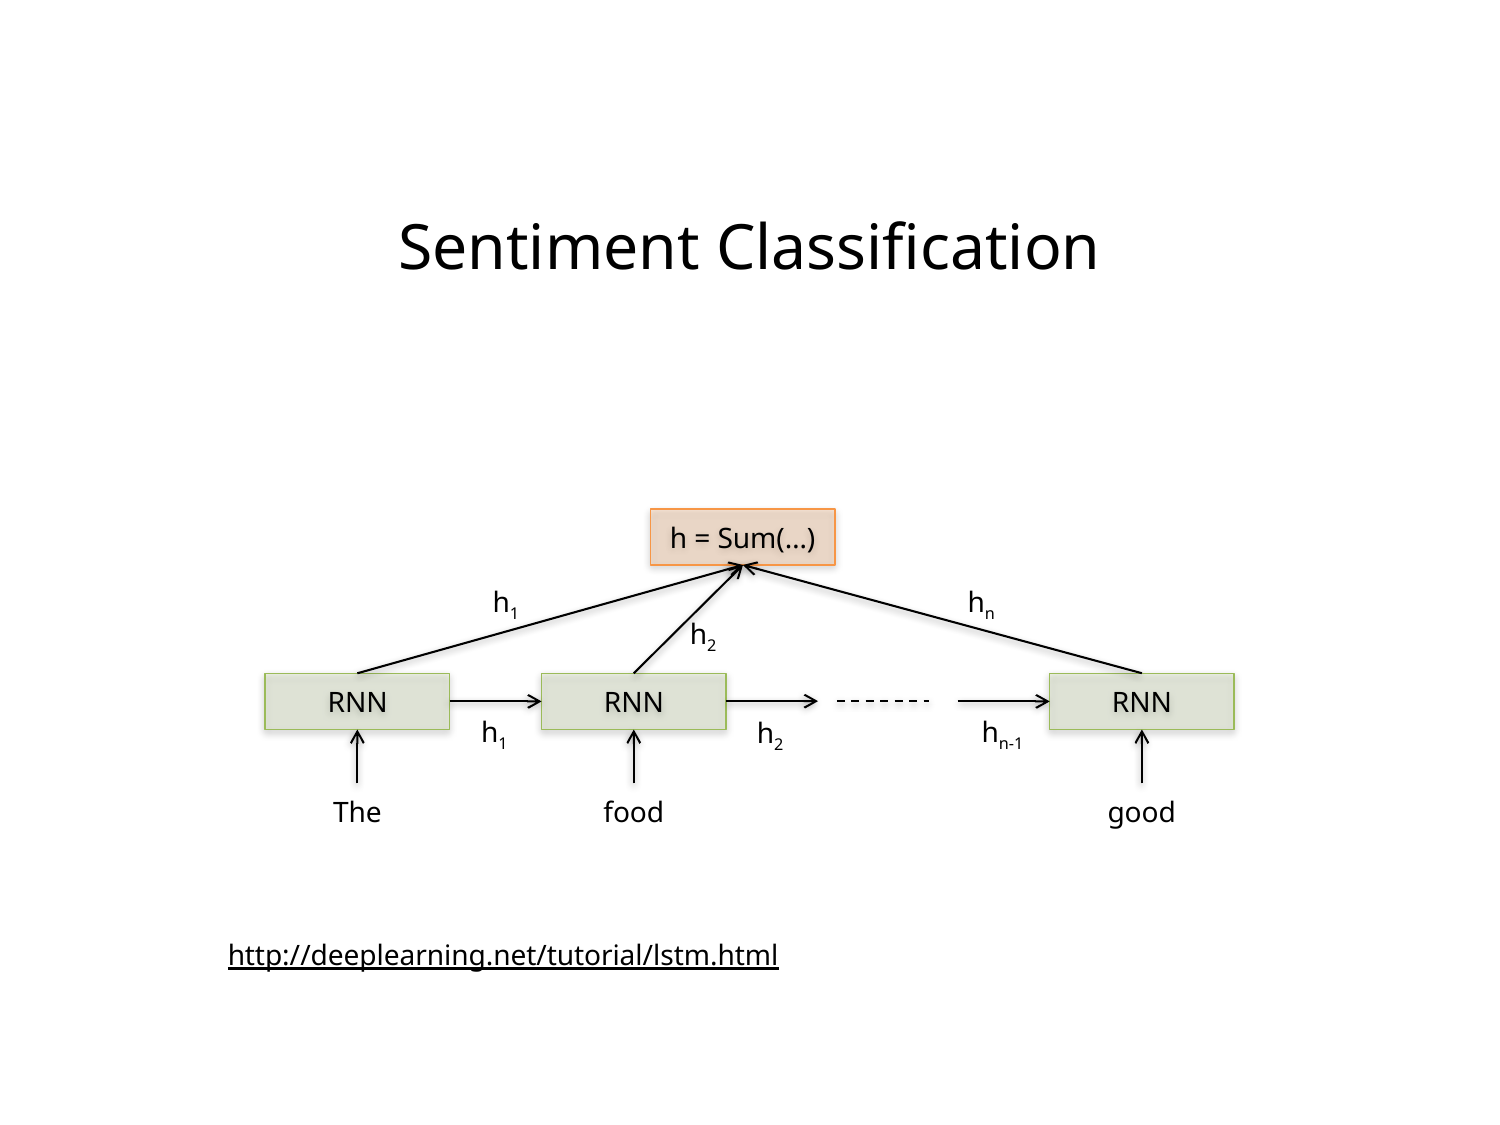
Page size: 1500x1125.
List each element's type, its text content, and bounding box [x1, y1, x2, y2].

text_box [357, 564, 632, 674]
title Sentiment Classification [243, 174, 1257, 315]
text_box http://deeplearning.net/tutorial/lstm.html [213, 929, 801, 983]
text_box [742, 564, 1143, 674]
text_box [633, 564, 741, 674]
text_box [248, 336, 1256, 887]
